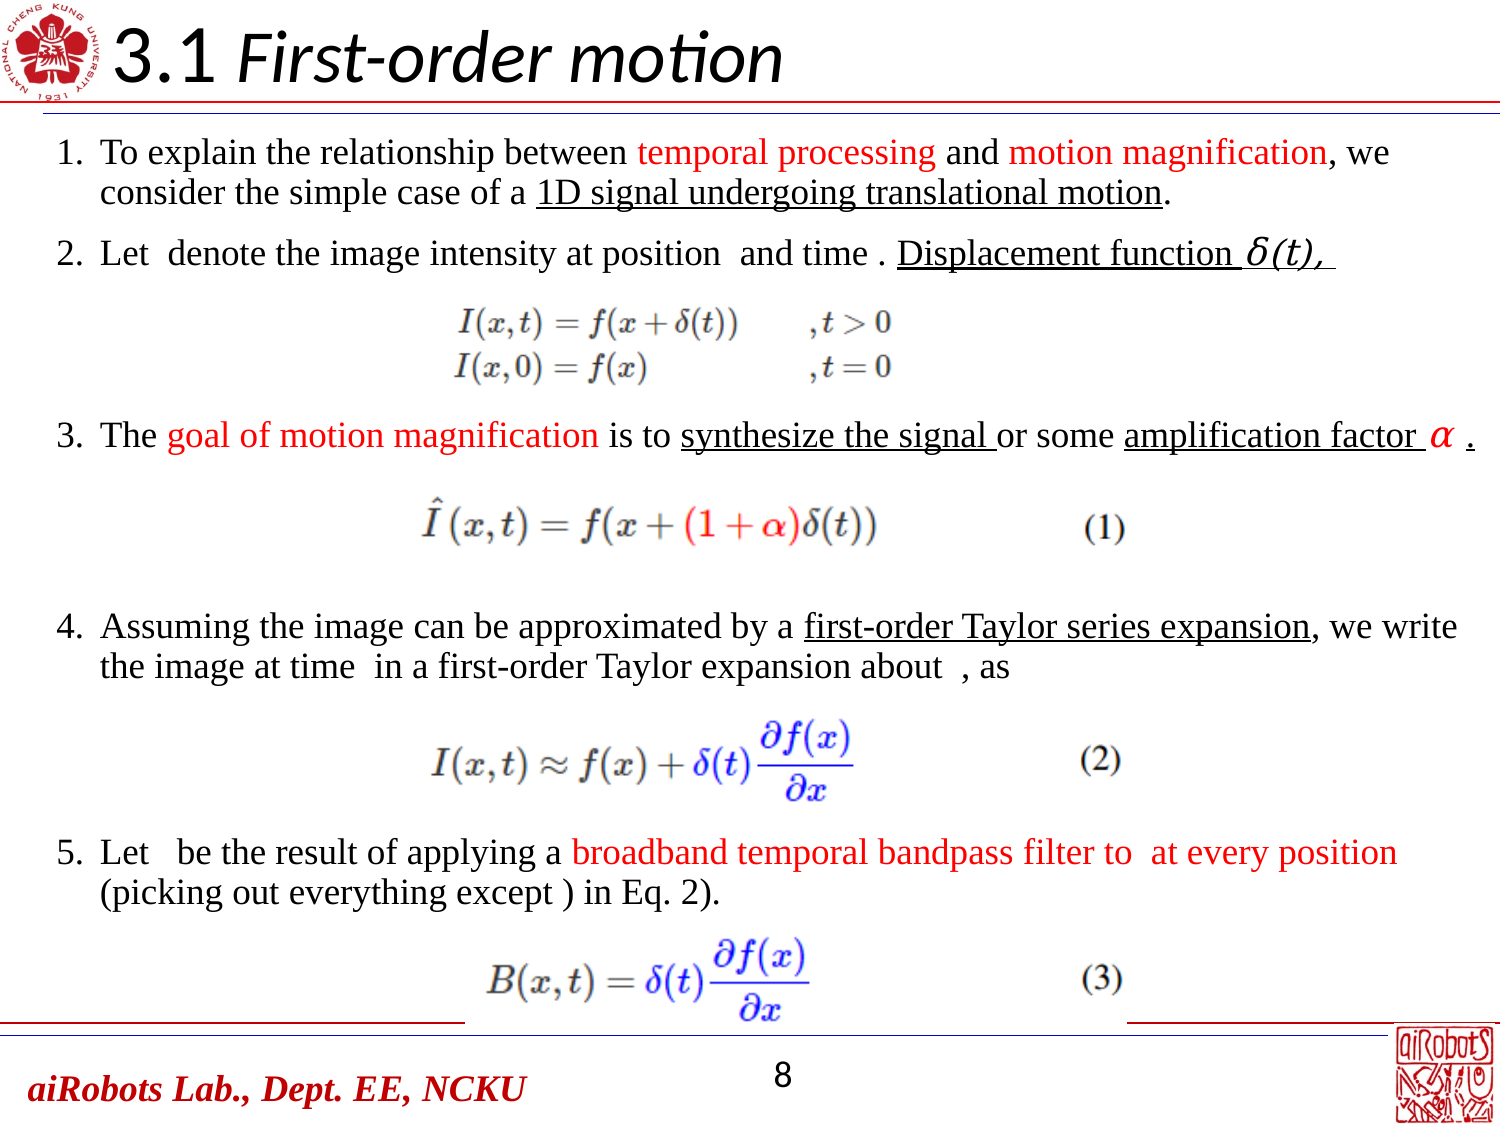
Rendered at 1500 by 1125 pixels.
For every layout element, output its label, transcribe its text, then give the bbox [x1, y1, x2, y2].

slide_number 8 [608, 1042, 959, 1103]
picture [442, 290, 908, 390]
title 3.1 First-order motion [96, 0, 1448, 126]
picture [416, 699, 1127, 817]
picture [0, 1, 96, 101]
picture [465, 919, 1127, 1027]
picture [1394, 1023, 1495, 1124]
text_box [411, 488, 1128, 563]
